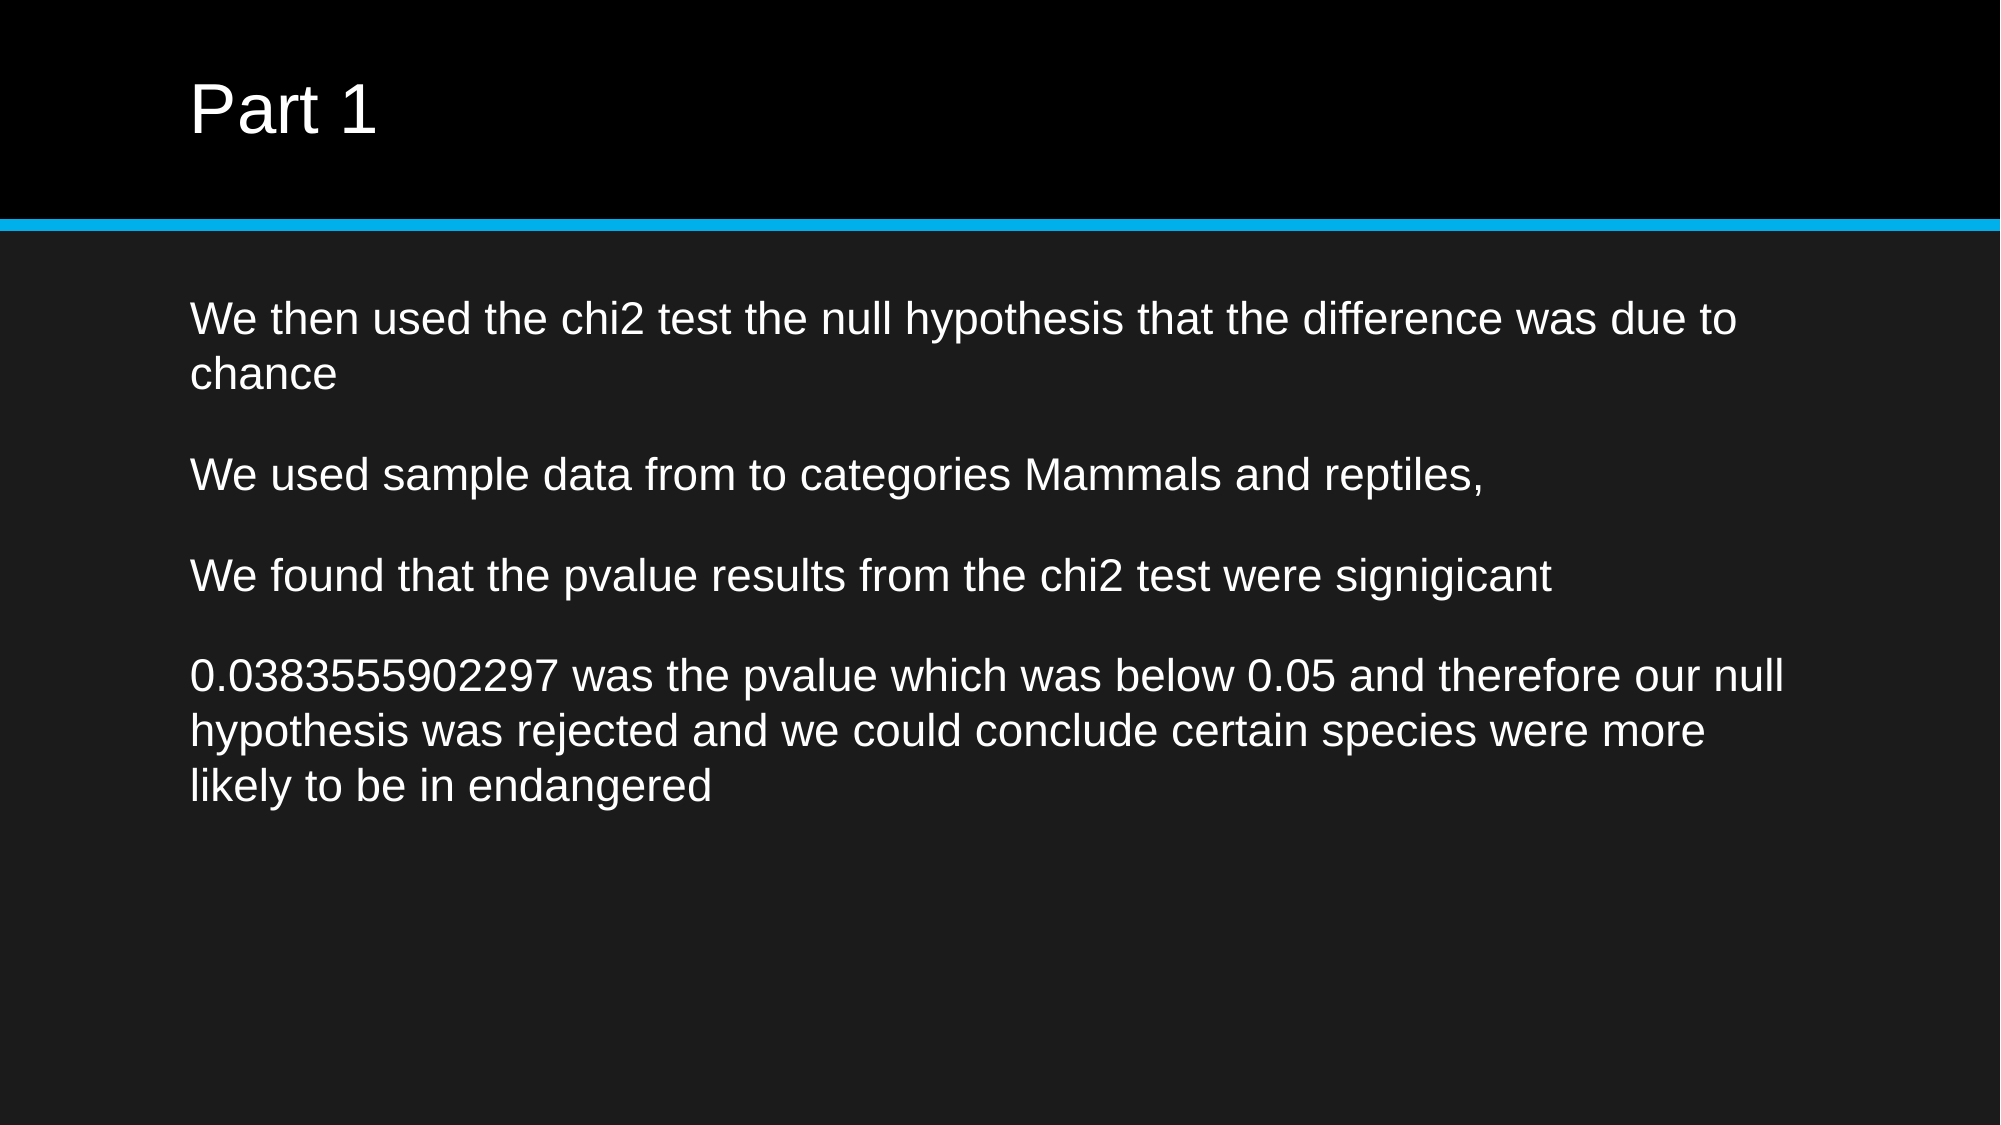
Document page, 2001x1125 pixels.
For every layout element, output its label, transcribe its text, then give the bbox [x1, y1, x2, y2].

title Part 1 [174, 20, 1825, 201]
list We then used the chi2 test the null hypothesis that the difference was due to chance We used sample data from to categories Mammals and reptiles, We found that the pvalue results from the chi2 test were signigicant 0.0383555902297 was the pvalue which was below 0.05 and therefore our null hypothesis was rejected and we could conclude certain species were more likely to be in endangered [174, 281, 1825, 1013]
